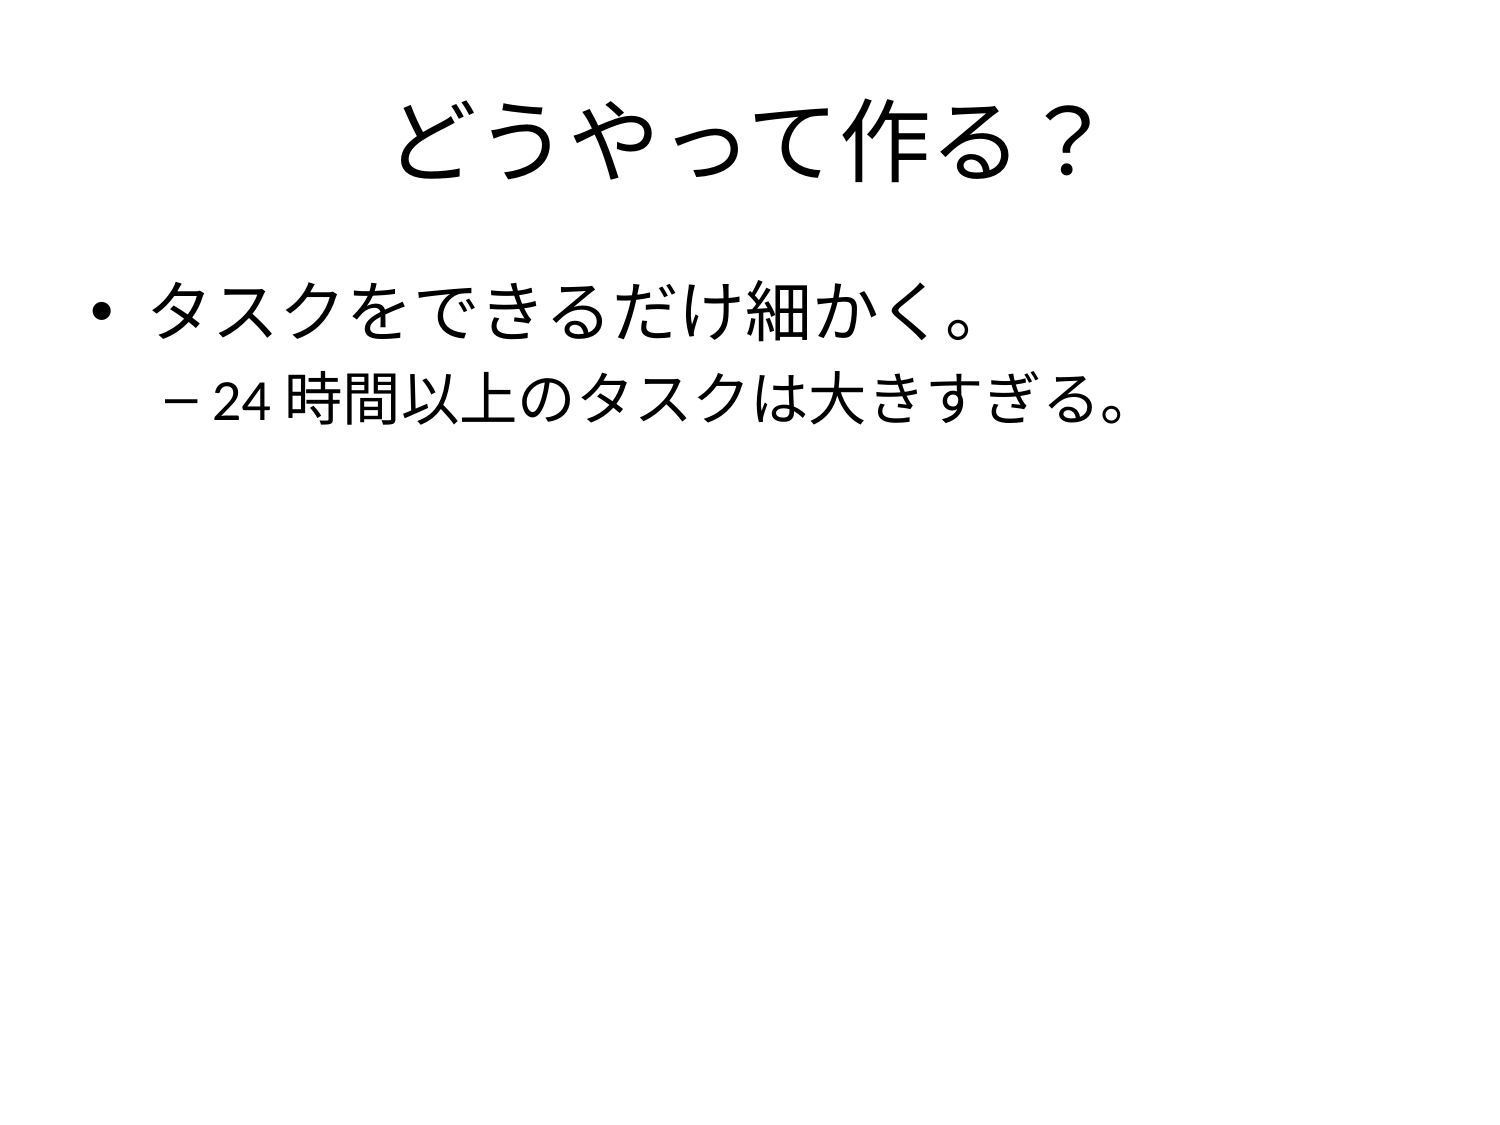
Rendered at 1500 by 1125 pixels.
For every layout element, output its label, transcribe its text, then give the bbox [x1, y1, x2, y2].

title どうやって作る？ [75, 45, 1425, 233]
list タスクをできるだけ細かく。 24時間以上のタスクは大きすぎる。 [75, 262, 1425, 1005]
